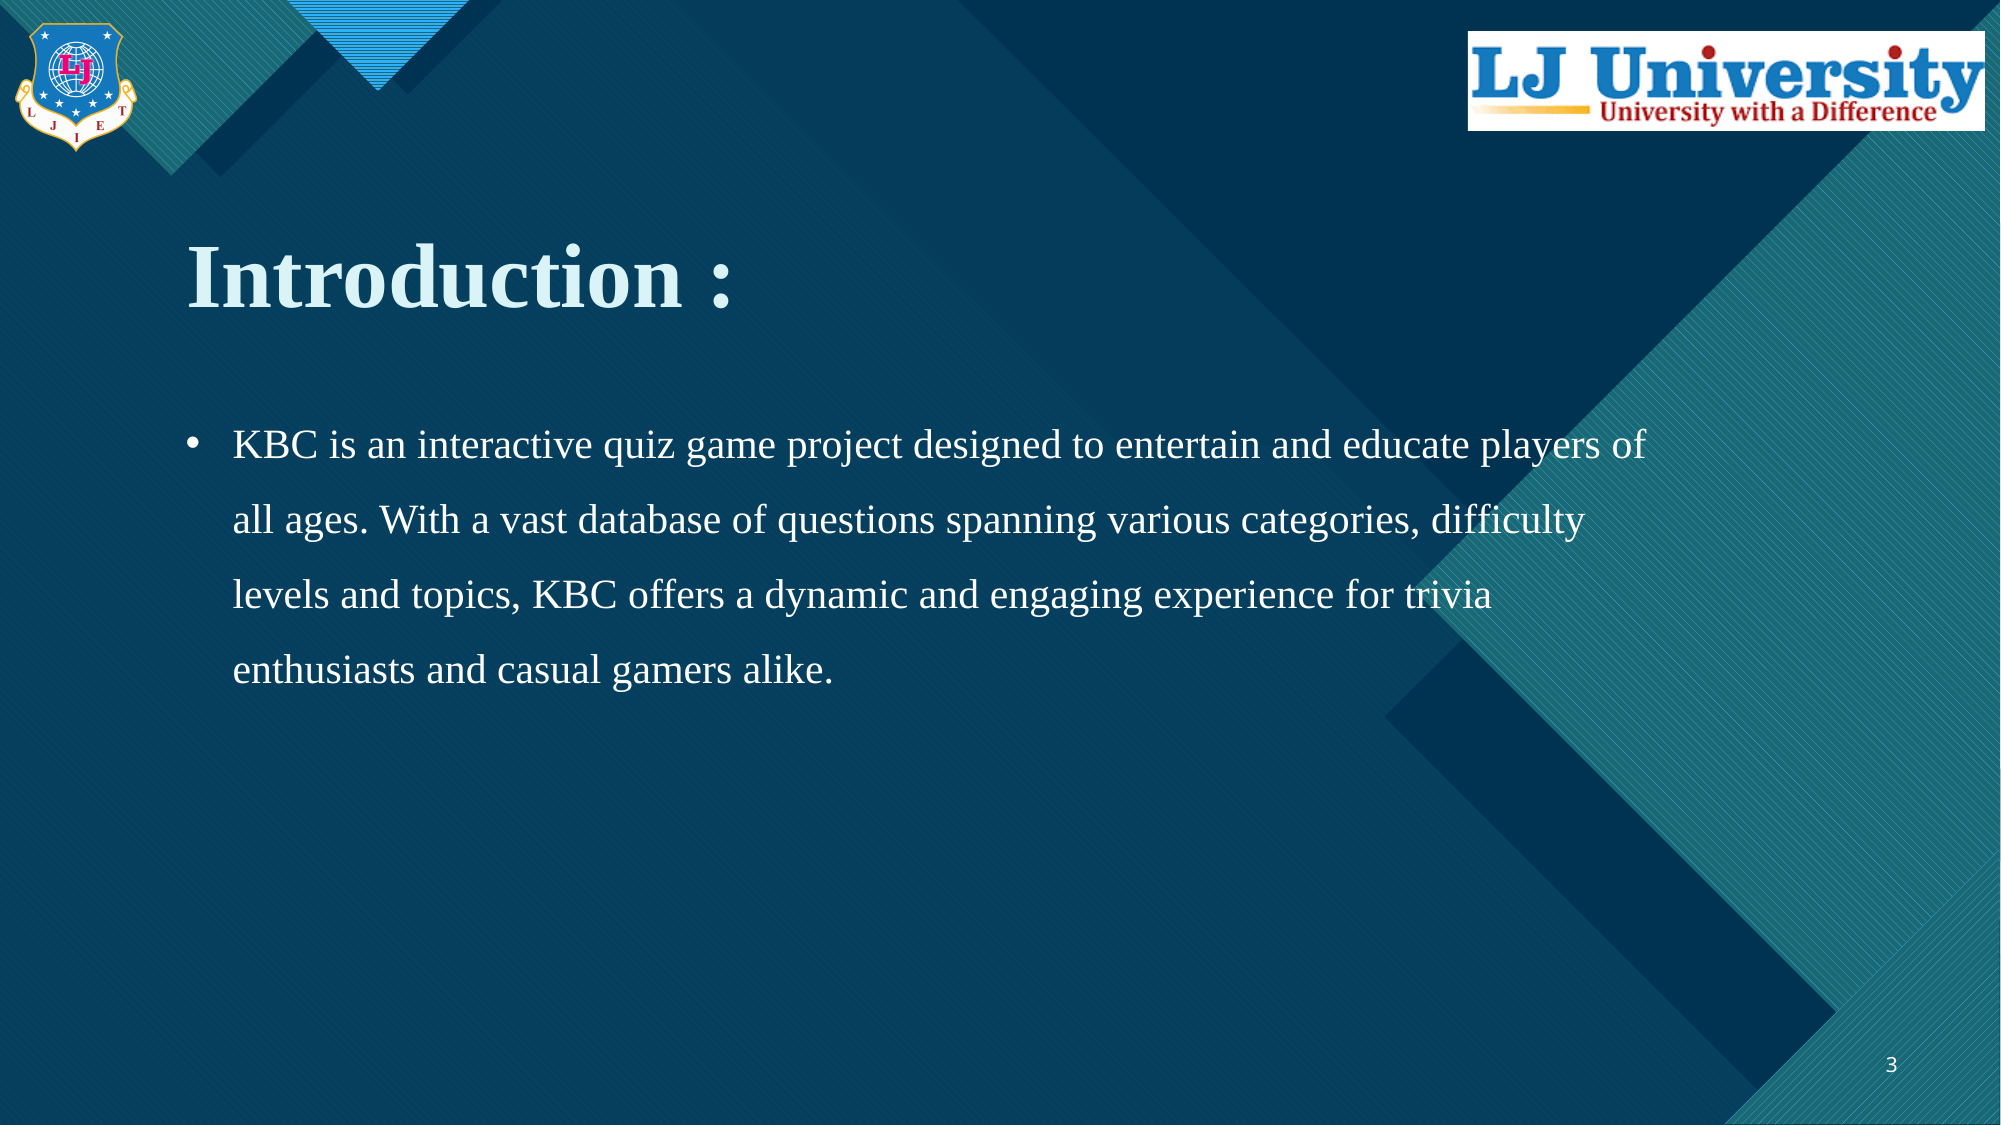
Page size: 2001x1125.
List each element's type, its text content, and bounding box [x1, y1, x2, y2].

slide_number 3 [1845, 1035, 1913, 1096]
picture [16, 23, 137, 151]
title Introduction : [170, 193, 1448, 335]
picture [1467, 31, 1985, 131]
text_box KBC is an interactive quiz game project designed to entertain and educate players of all ages. With a vast database of questions spanning various categories, difficulty levels and topics, KBC offers a dynamic and engaging experience for trivia enthusiasts and casual gamers alike. [170, 384, 1673, 767]
